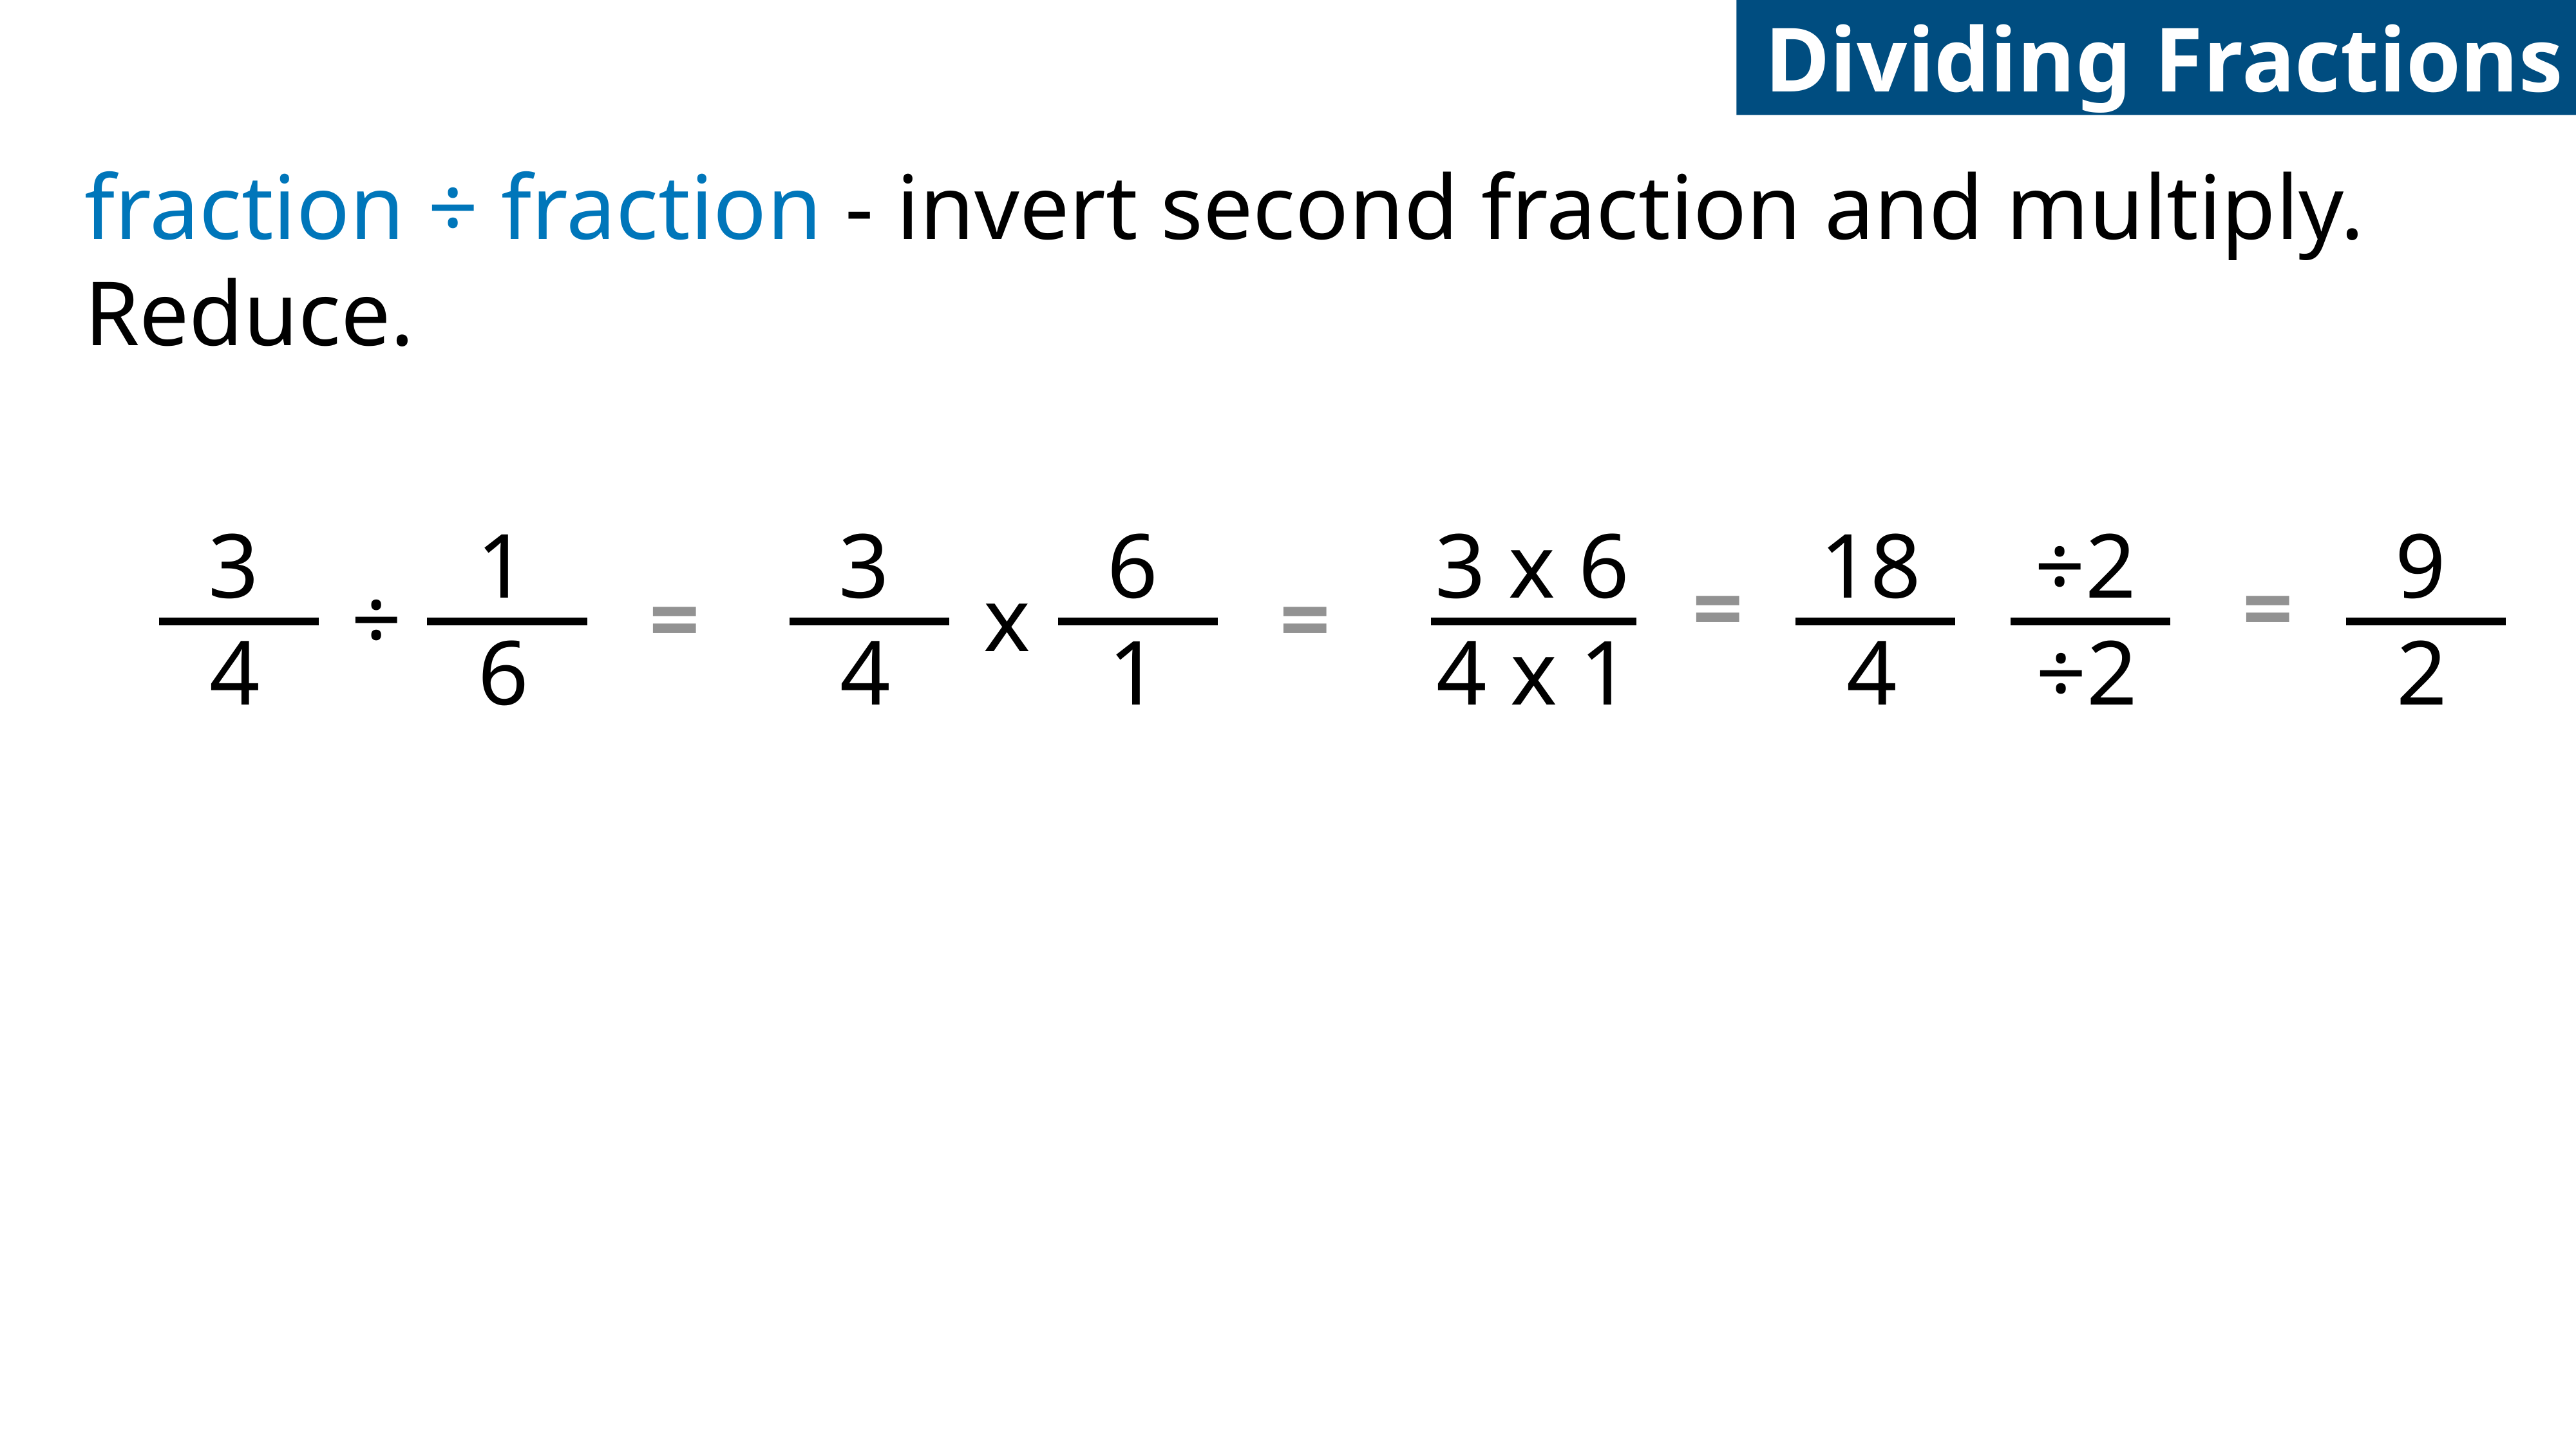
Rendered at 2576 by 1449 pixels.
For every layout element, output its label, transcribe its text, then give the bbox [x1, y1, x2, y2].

text_box 9 [2390, 504, 2452, 621]
text_box ÷2 [2030, 611, 2143, 621]
text_box ÷2 [2030, 621, 2143, 728]
text_box 6 [1102, 504, 1164, 621]
text_box 1 [1103, 611, 1165, 621]
text_box 2 [2391, 621, 2453, 728]
text_box 18 [1814, 504, 1927, 621]
text_box 6 [472, 611, 535, 621]
text_box ÷ [345, 557, 408, 675]
text_box 4 [1841, 621, 1903, 728]
text_box 6 [472, 621, 535, 728]
text_box 3 x 6 [1430, 504, 1635, 621]
text_box 4 x 1 [1431, 621, 1636, 728]
text_box 4 [835, 611, 896, 621]
text_box fraction ÷ fraction - invert second fraction and multiply. Reduce. [79, 145, 2371, 369]
text_box 3 [203, 504, 265, 621]
text_box 1 [1103, 621, 1165, 728]
text_box 1 [471, 504, 533, 621]
text_box = [644, 557, 706, 675]
text_box ÷2 [2029, 504, 2142, 621]
text_box = [1274, 557, 1337, 675]
text_box 3 [833, 504, 895, 621]
text_box 4 x 1 [1431, 611, 1636, 621]
text_box x [978, 557, 1036, 675]
text_box 4 [835, 621, 896, 728]
text_box 4 [1841, 611, 1903, 621]
text_box = [2237, 547, 2300, 664]
text_box = [1687, 547, 1749, 664]
text_box Dividing Fractions [1736, 0, 2576, 115]
text_box 2 [2391, 611, 2453, 621]
text_box 4 [204, 611, 266, 621]
text_box 4 [204, 621, 266, 728]
